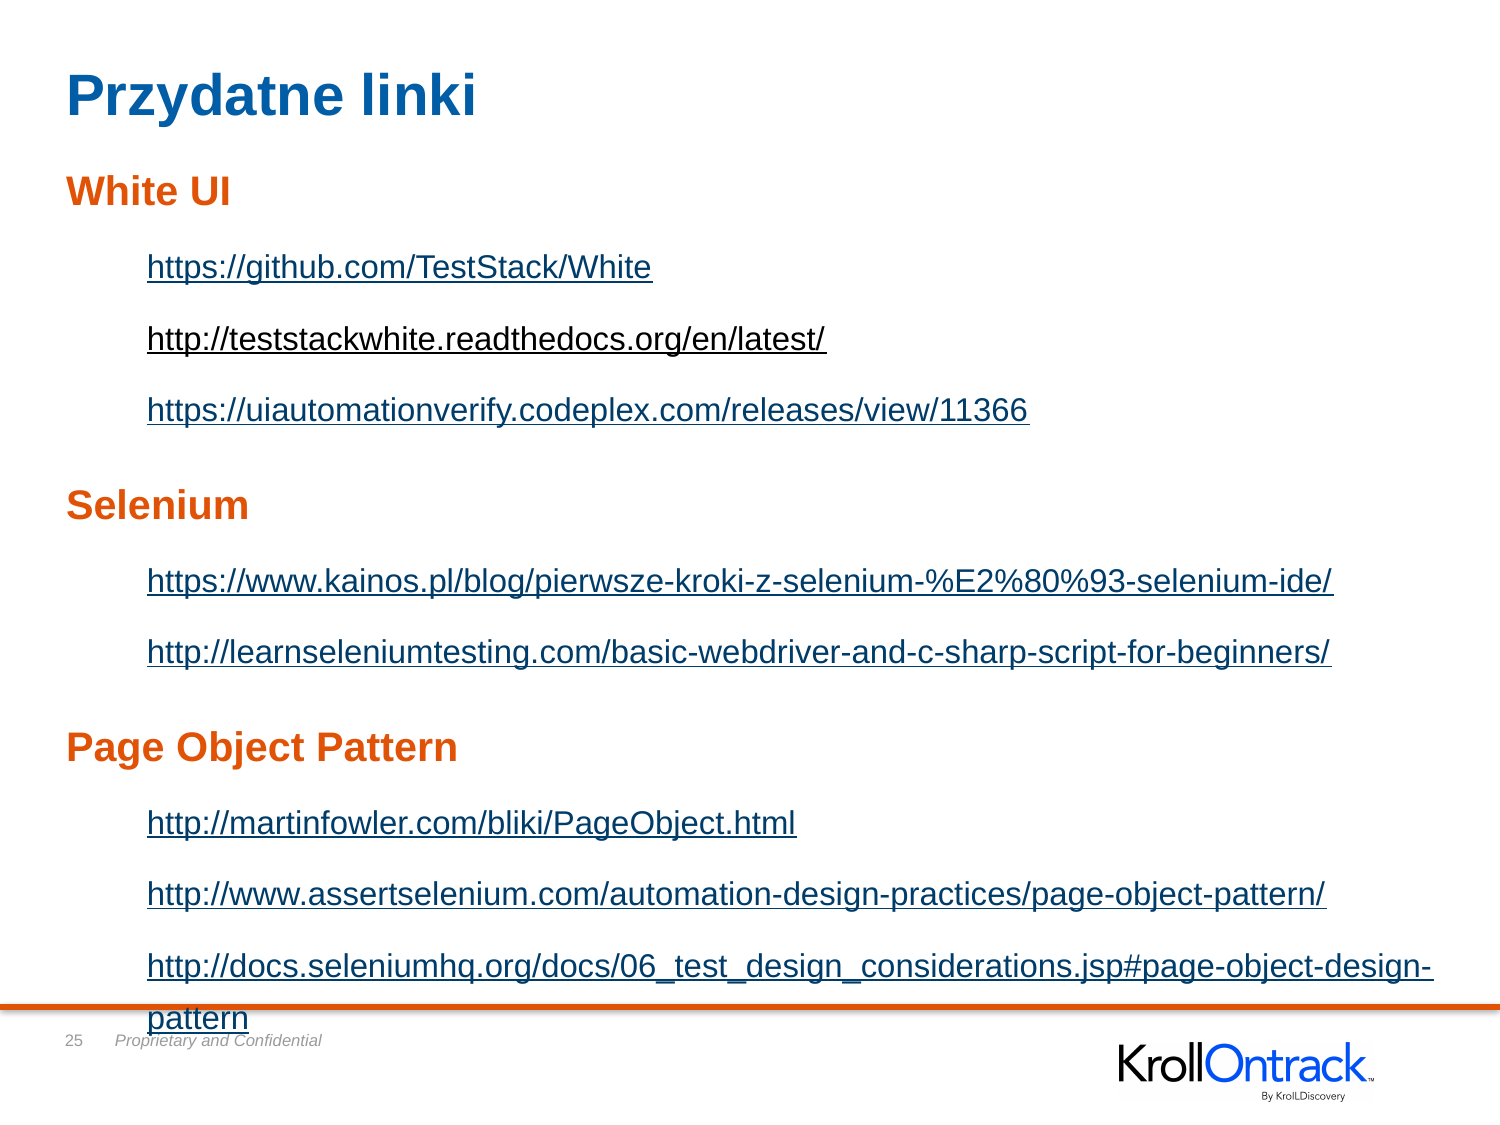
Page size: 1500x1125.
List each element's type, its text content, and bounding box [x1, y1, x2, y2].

picture [1119, 1042, 1374, 1102]
title Przydatne linki [66, 56, 1437, 137]
list White UI https://github.com/TestStack/White http://teststackwhite.readthedocs.org/en/latest/ https://uiautomationverify.codeplex.com/releases/view/11366 Selenium https://www.kainos.pl/blog/pierwsze-kroki-z-selenium-%E2%80%93-selenium-ide/ http://learnseleniumtesting.com/basic-webdriver-and-c-sharp-script-for-beginners/ Page Object Pattern http://martinfowler.com/bliki/PageObject.html http://www.assertselenium.com/automation-design-practices/page-object-pattern/ http://docs.seleniumhq.org/docs/06_test_design_considerations.jsp#page-object-design-pattern [66, 164, 1437, 992]
